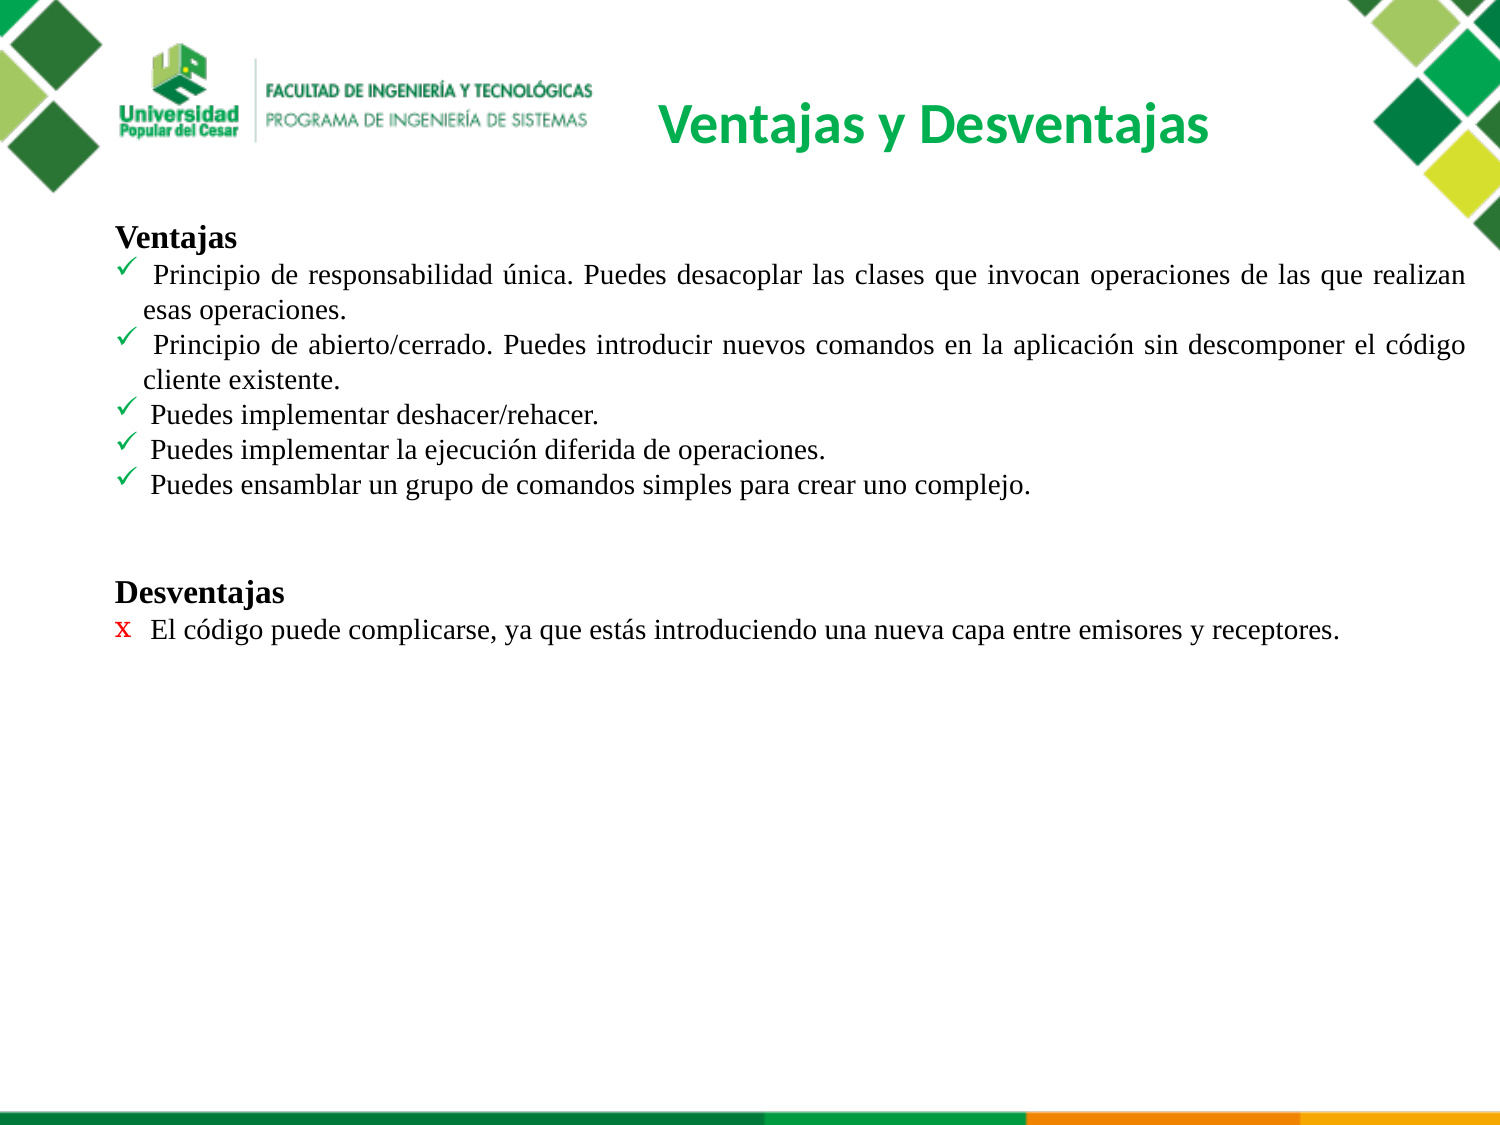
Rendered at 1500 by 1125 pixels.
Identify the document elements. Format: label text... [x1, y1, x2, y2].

text_box Ventajas Principio de responsabilidad única. Puedes desacoplar las clases que invocan operaciones de las que realizan esas operaciones. Principio de abierto/cerrado. Puedes introducir nuevos comandos en la aplicación sin descomponer el código cliente existente. Puedes implementar deshacer/rehacer. Puedes implementar la ejecución diferida de operaciones. Puedes ensamblar un grupo de comandos simples para crear uno complejo. Desventajas El código puede complicarse, ya que estás introduciendo una nueva capa entre emisores y receptores. [100, 208, 1483, 653]
picture [0, 0, 1500, 1125]
text_box Ventajas y Desventajas [643, 78, 1328, 163]
